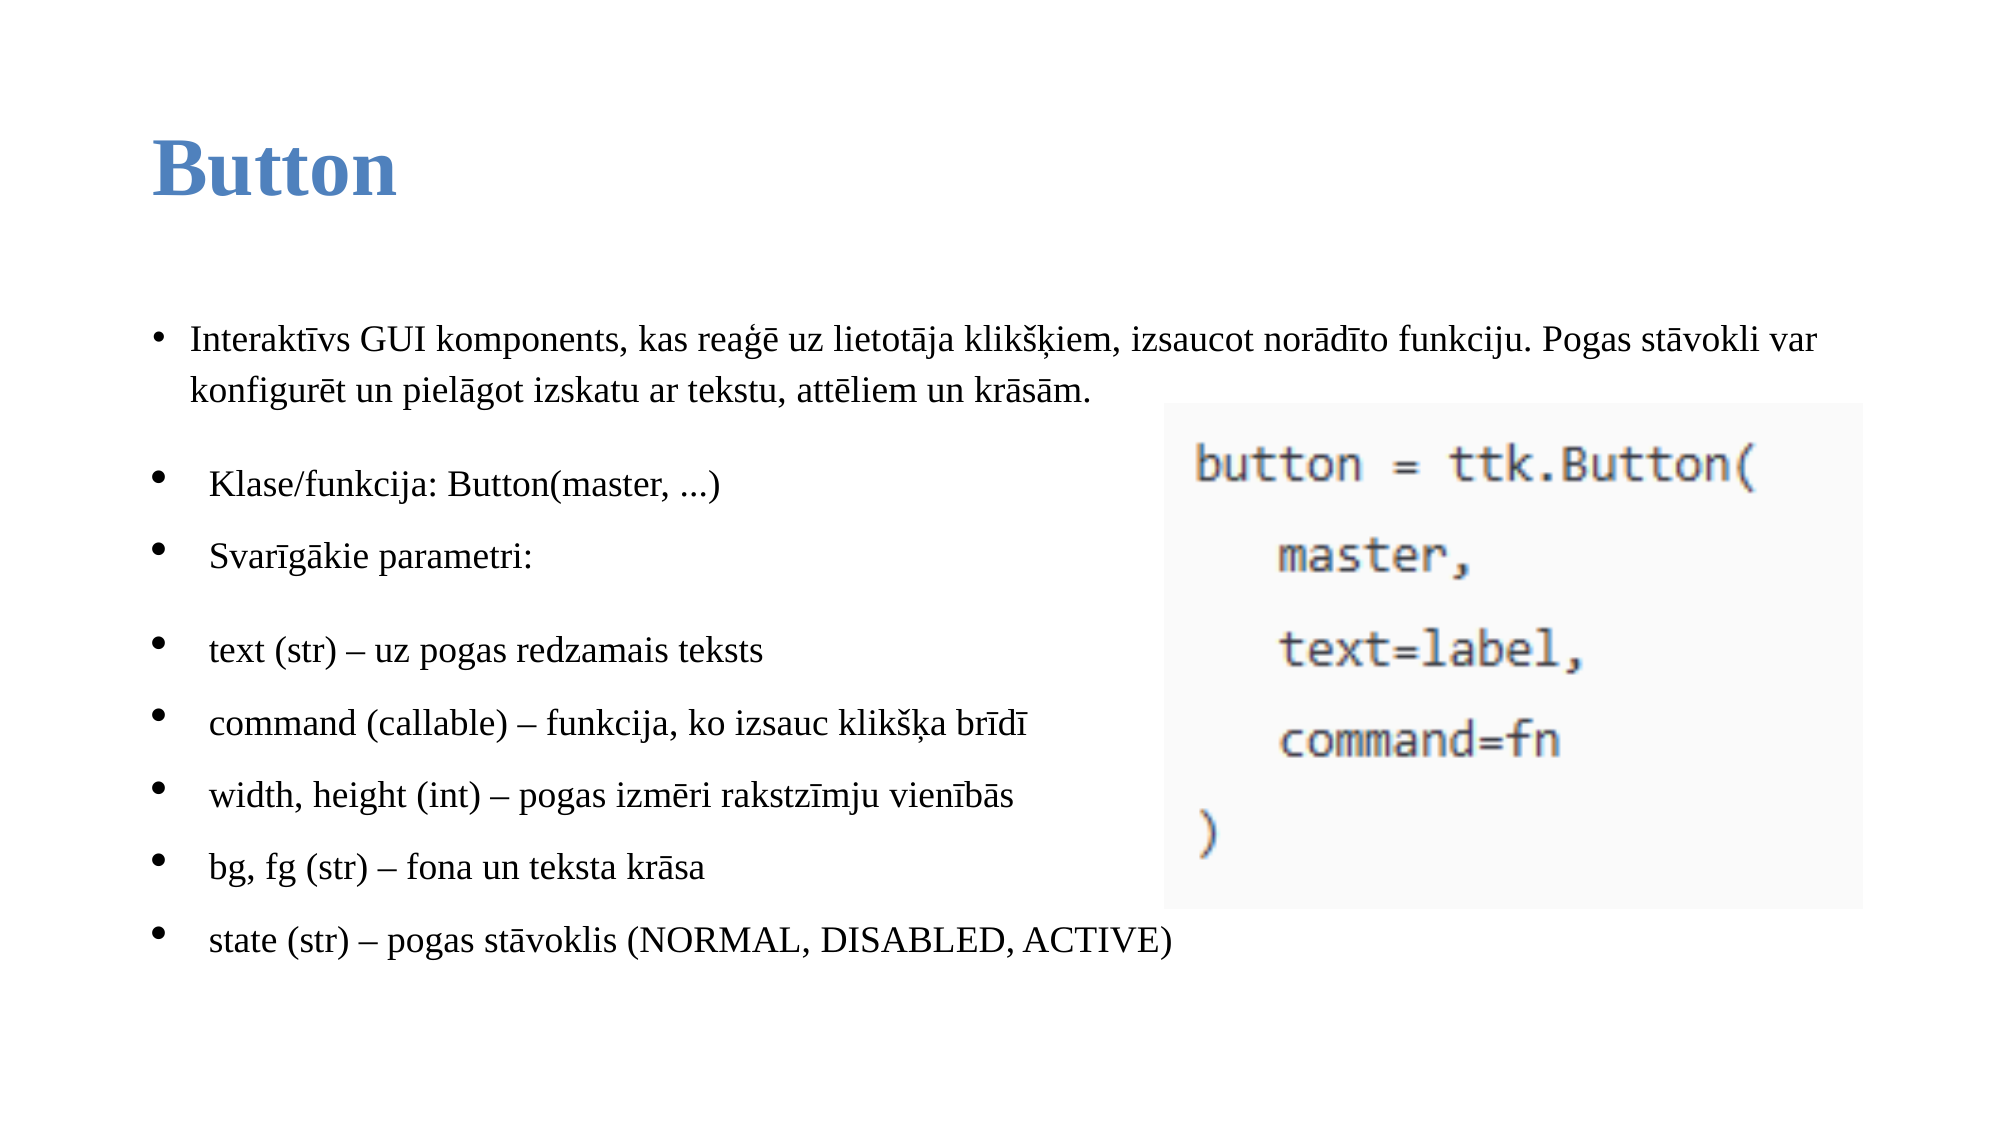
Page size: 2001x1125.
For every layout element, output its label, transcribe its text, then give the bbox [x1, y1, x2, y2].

title Button [137, 59, 1863, 278]
picture [1164, 403, 1863, 910]
list Interaktīvs GUI komponents, kas reaģē uz lietotāja klikšķiem, izsaucot norādīto funkciju. Pogas stāvokli var konfigurēt un pielāgot izskatu ar tekstu, attēliem un krāsām. Klase/funkcija: Button(master, ...) Svarīgākie parametri: text (str) – uz pogas redzamais teksts command (callable) – funkcija, ko izsauc klikšķa brīdī width, height (int) – pogas izmēri rakstzīmju vienībās bg, fg (str) – fona un teksta krāsa state (str) – pogas stāvoklis (NORMAL, DISABLED, ACTIVE) [137, 299, 1863, 1014]
